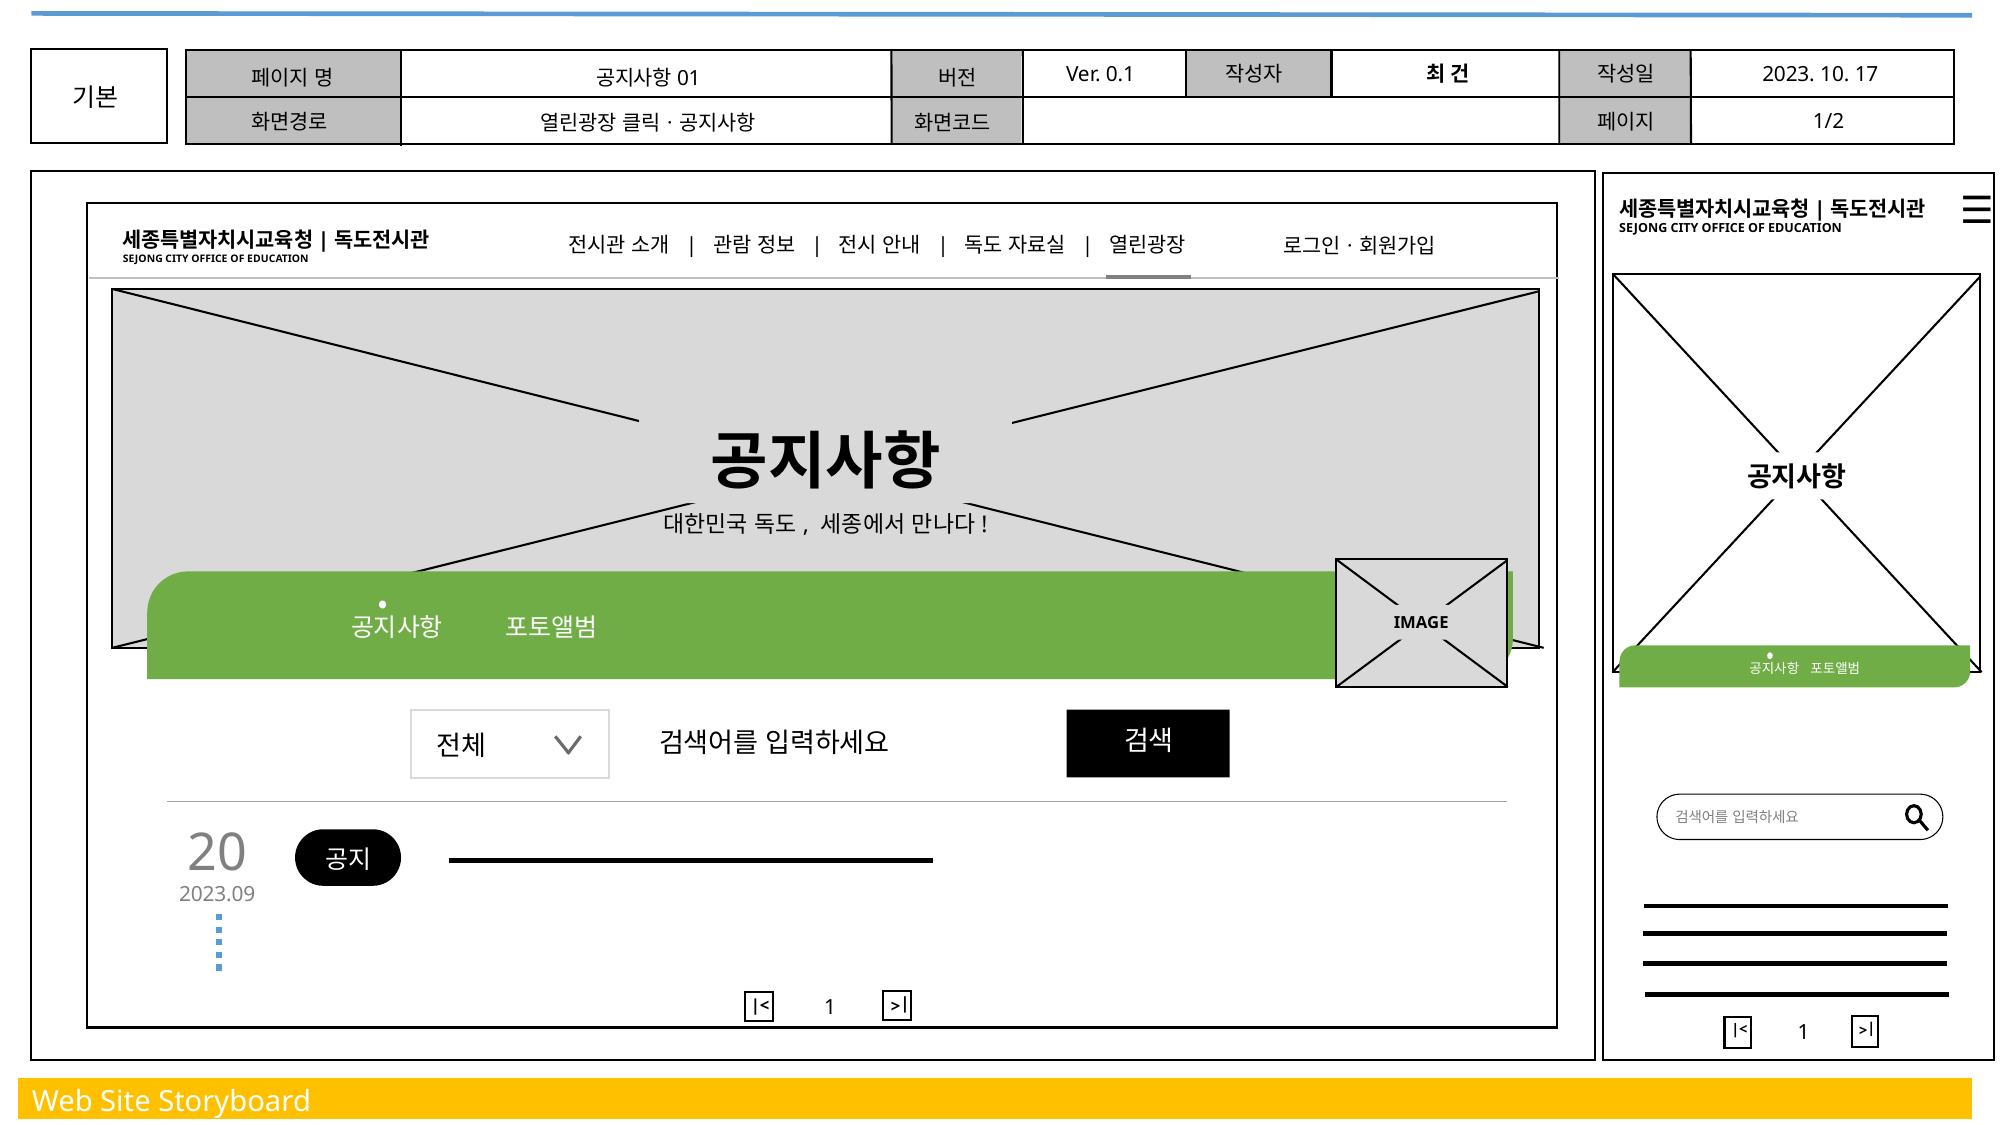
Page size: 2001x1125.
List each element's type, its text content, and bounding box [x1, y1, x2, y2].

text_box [185, 49, 1955, 146]
text_box [30, 48, 168, 144]
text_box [295, 829, 402, 886]
text_box [86, 202, 1558, 1029]
text_box 전시관 소개 | 관람 정보 | 전시 안내 | 독도 자료실 | 열린광장 [543, 224, 1211, 264]
text_box 세종특별자치시교육청|독도전시관 SEJONG CITY OFFICE OF EDUCATION [108, 219, 486, 272]
text_box 로그인ㆍ회원가입 [1268, 225, 1467, 266]
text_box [1603, 172, 1994, 1060]
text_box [1716, 1011, 1891, 1055]
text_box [626, 709, 1019, 778]
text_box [1066, 709, 1230, 778]
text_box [147, 559, 1513, 687]
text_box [1906, 805, 1928, 831]
text_box [30, 170, 1596, 1061]
text_box 20 2023.09 [147, 810, 288, 913]
text_box Web Site Storyboard [17, 1099, 409, 1125]
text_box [735, 986, 925, 1027]
text_box 기본 [58, 73, 140, 119]
text_box Web Site Storyboard [17, 1074, 409, 1098]
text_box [112, 288, 1544, 648]
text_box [410, 710, 610, 779]
